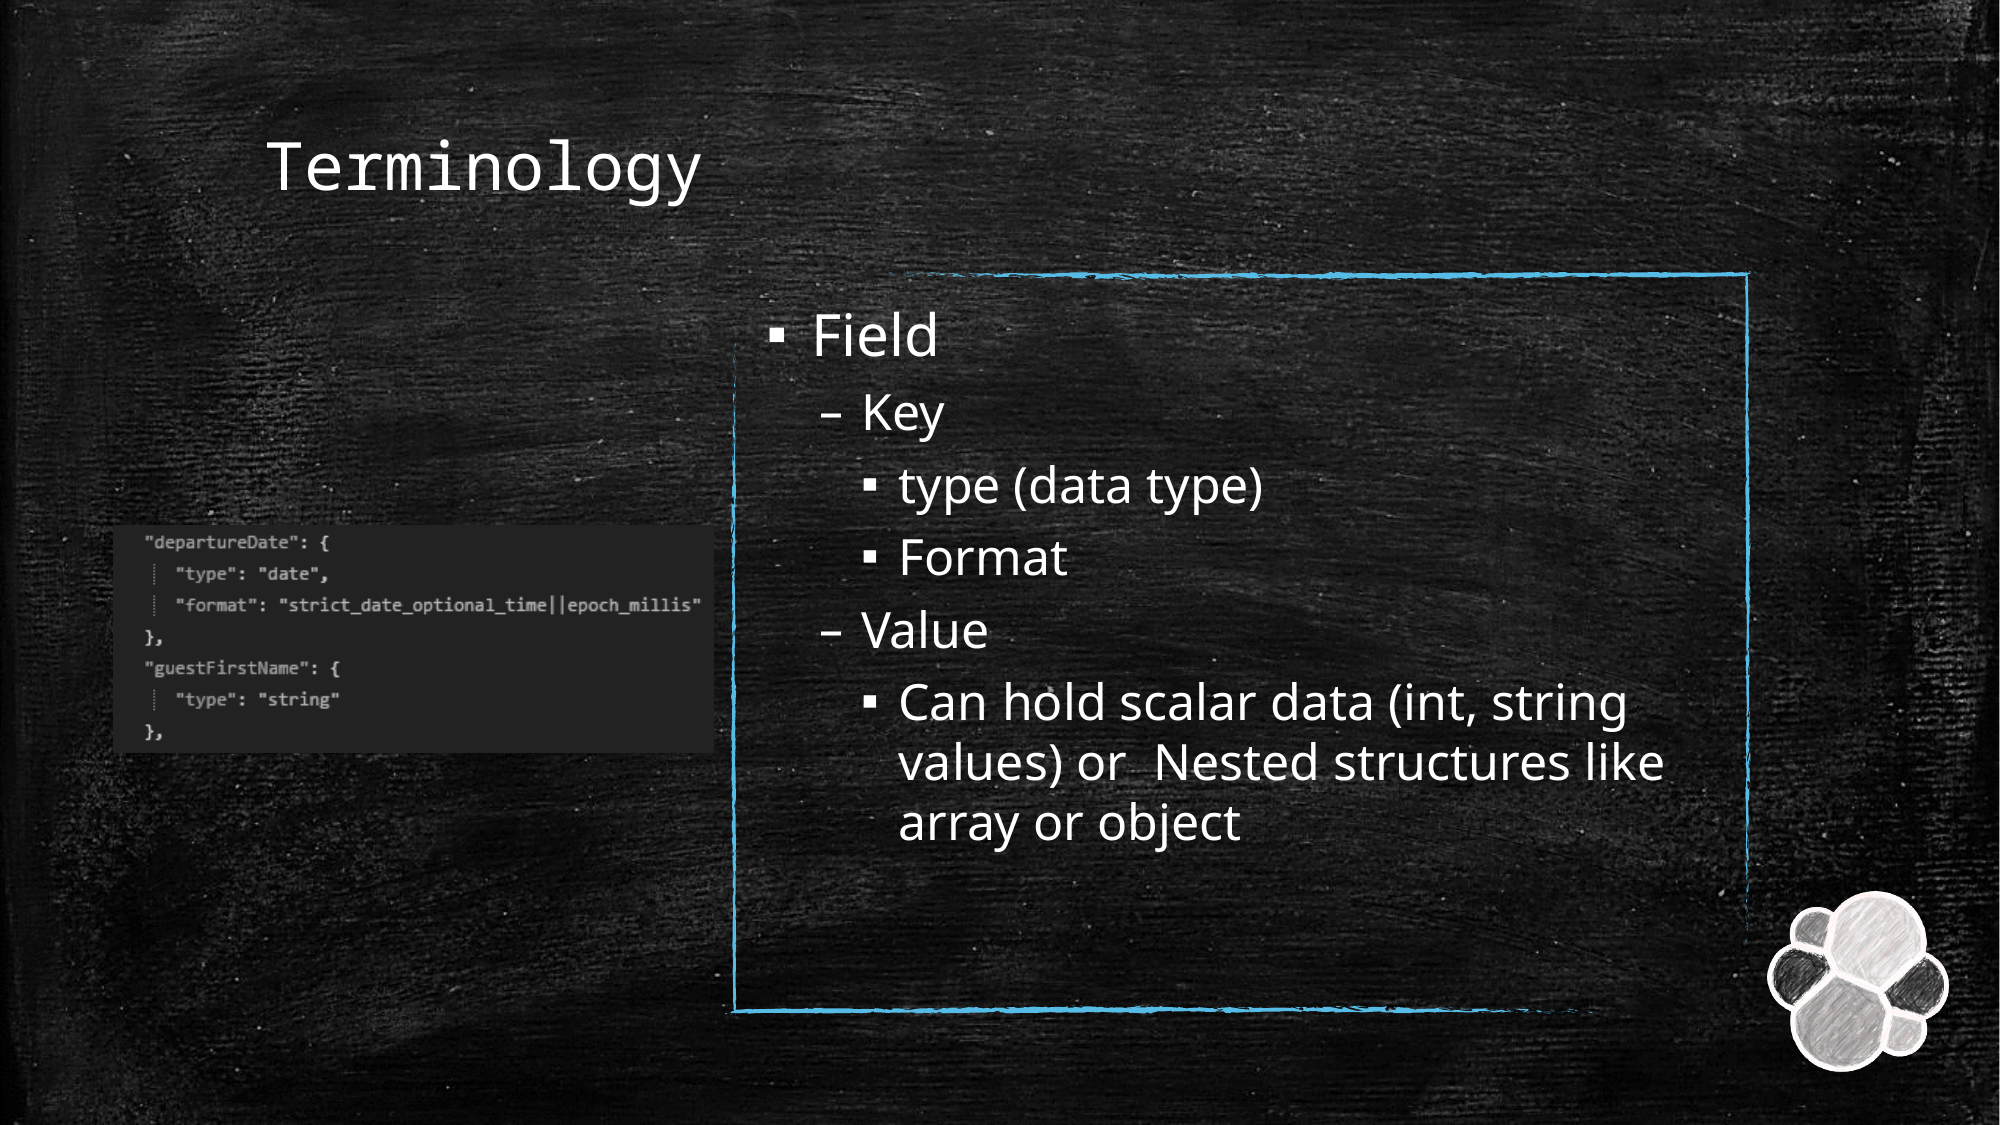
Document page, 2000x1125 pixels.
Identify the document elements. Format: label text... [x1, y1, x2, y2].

picture [1767, 890, 1949, 1072]
picture [113, 525, 714, 753]
list Field Key type (data type) Format Value Can hold scalar data (int, string values) or Nested structures like array or object [751, 290, 1733, 988]
title Terminology [249, 45, 1750, 213]
